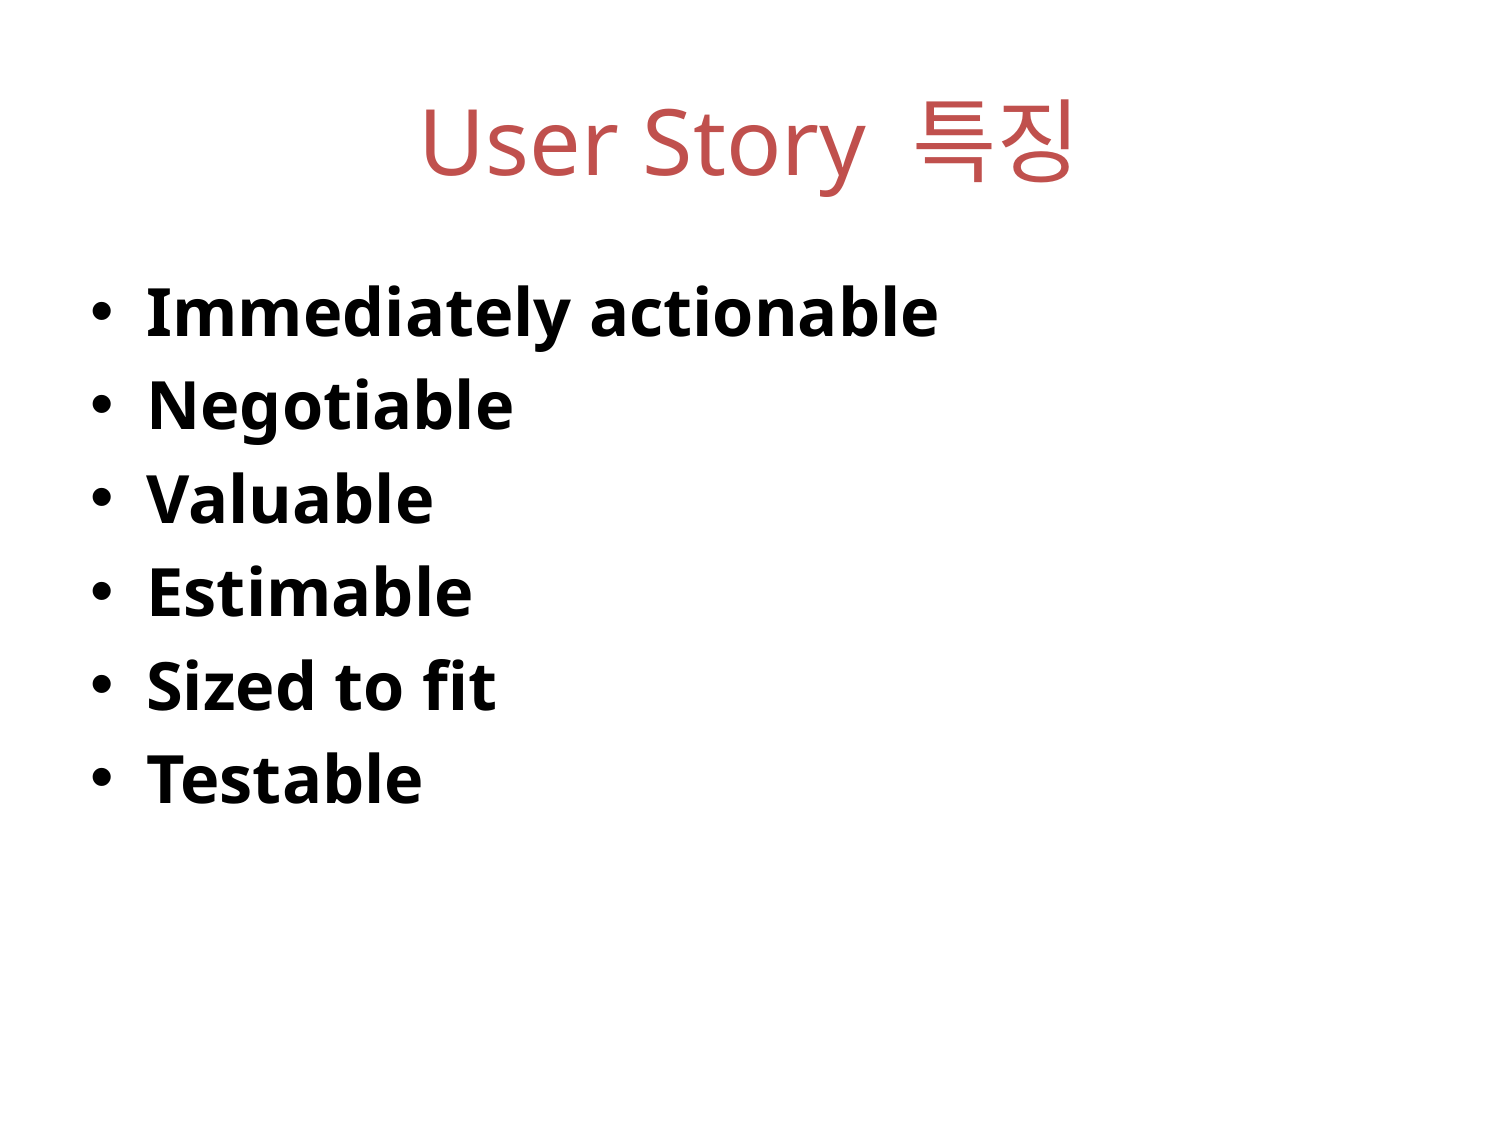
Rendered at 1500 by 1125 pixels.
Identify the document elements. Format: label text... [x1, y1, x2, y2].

title User Story 특징 [75, 45, 1425, 233]
list Immediately actionable Negotiable Valuable Estimable Sized to fit Testable [75, 262, 1425, 1005]
